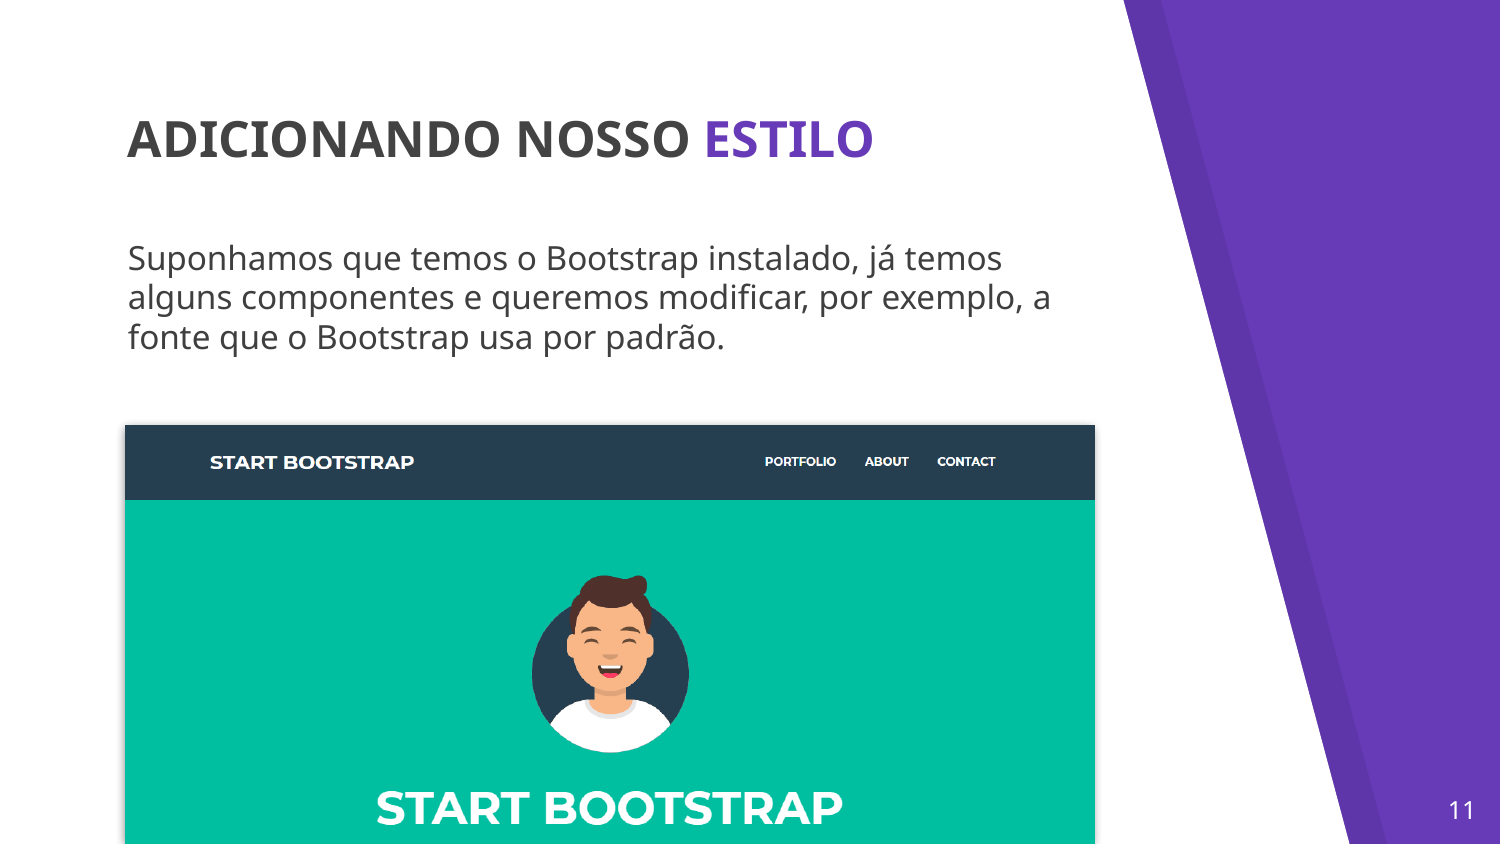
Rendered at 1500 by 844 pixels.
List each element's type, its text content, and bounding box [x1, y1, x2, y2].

text_box ADICIONANDO NOSSO ESTILO [112, 115, 1124, 183]
text_box Suponhamos que temos o Bootstrap instalado, já temos alguns componentes e queremos modificar, por exemplo, a fonte que o Bootstrap usa por padrão. [112, 221, 1124, 755]
picture [125, 425, 1095, 844]
slide_number ‹#› [1401, 779, 1492, 844]
